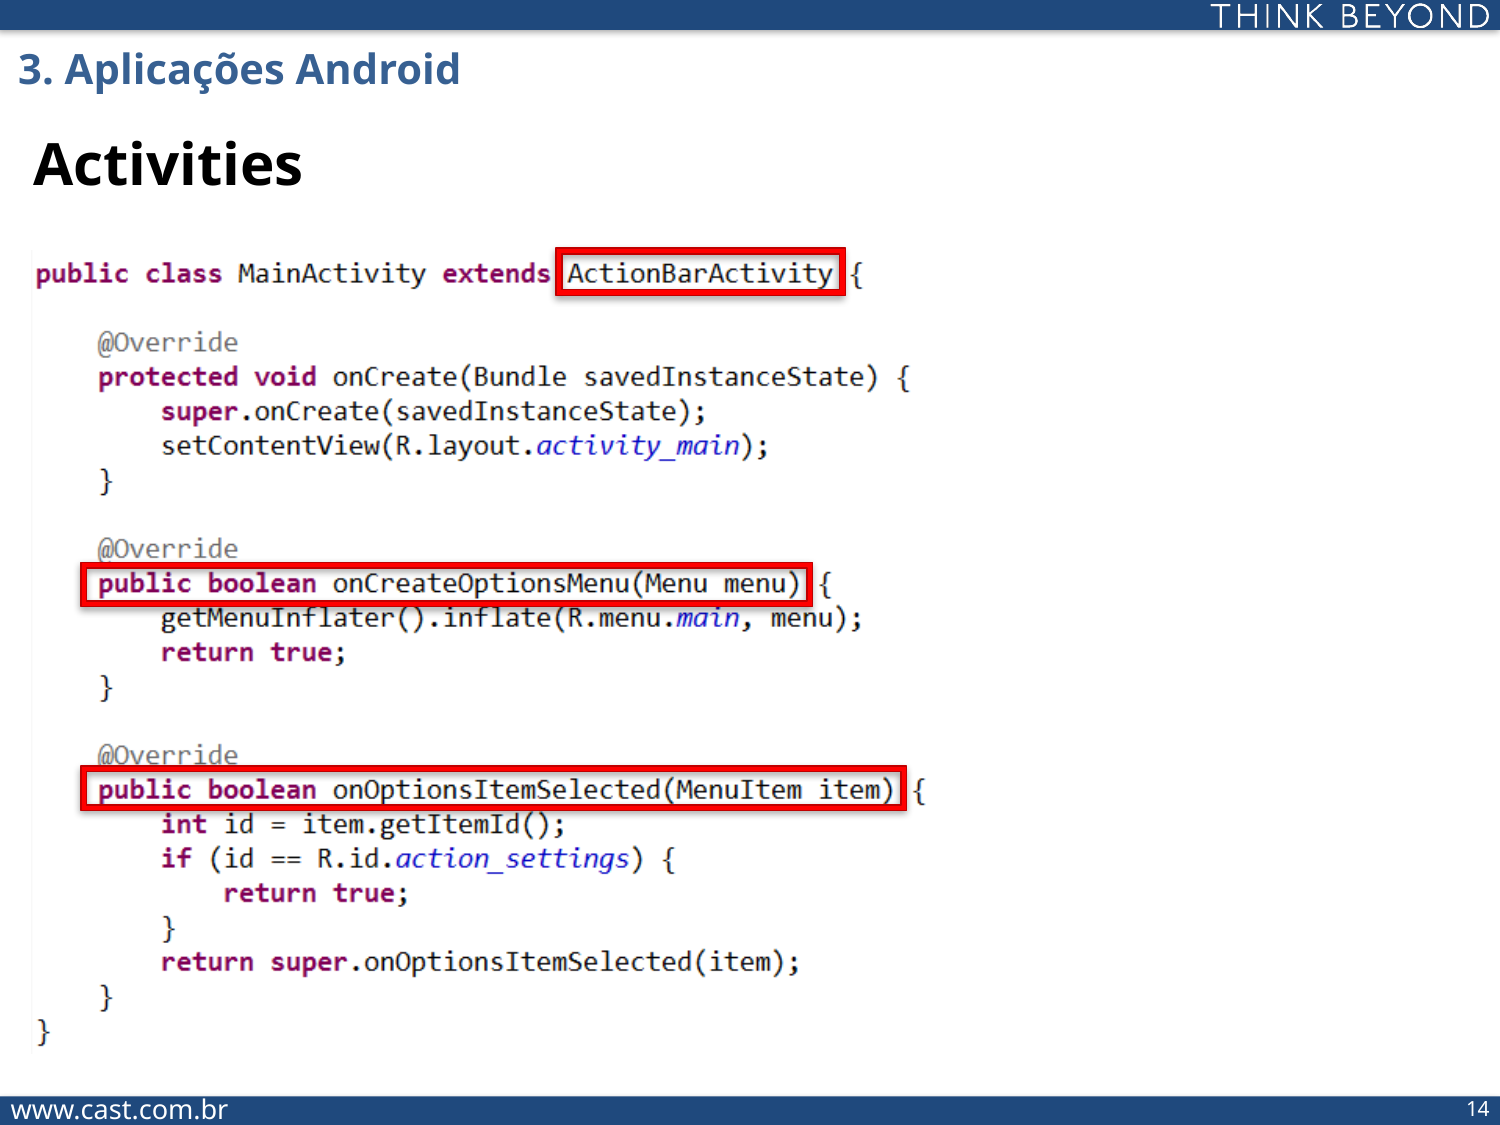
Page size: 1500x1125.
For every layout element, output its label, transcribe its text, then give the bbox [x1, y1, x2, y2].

list Activities [18, 119, 1482, 1076]
picture [31, 250, 940, 1054]
text_box 3. Aplicações Android [18, 37, 1482, 98]
picture [1203, 0, 1495, 32]
slide_number 13 [1459, 1097, 1496, 1123]
